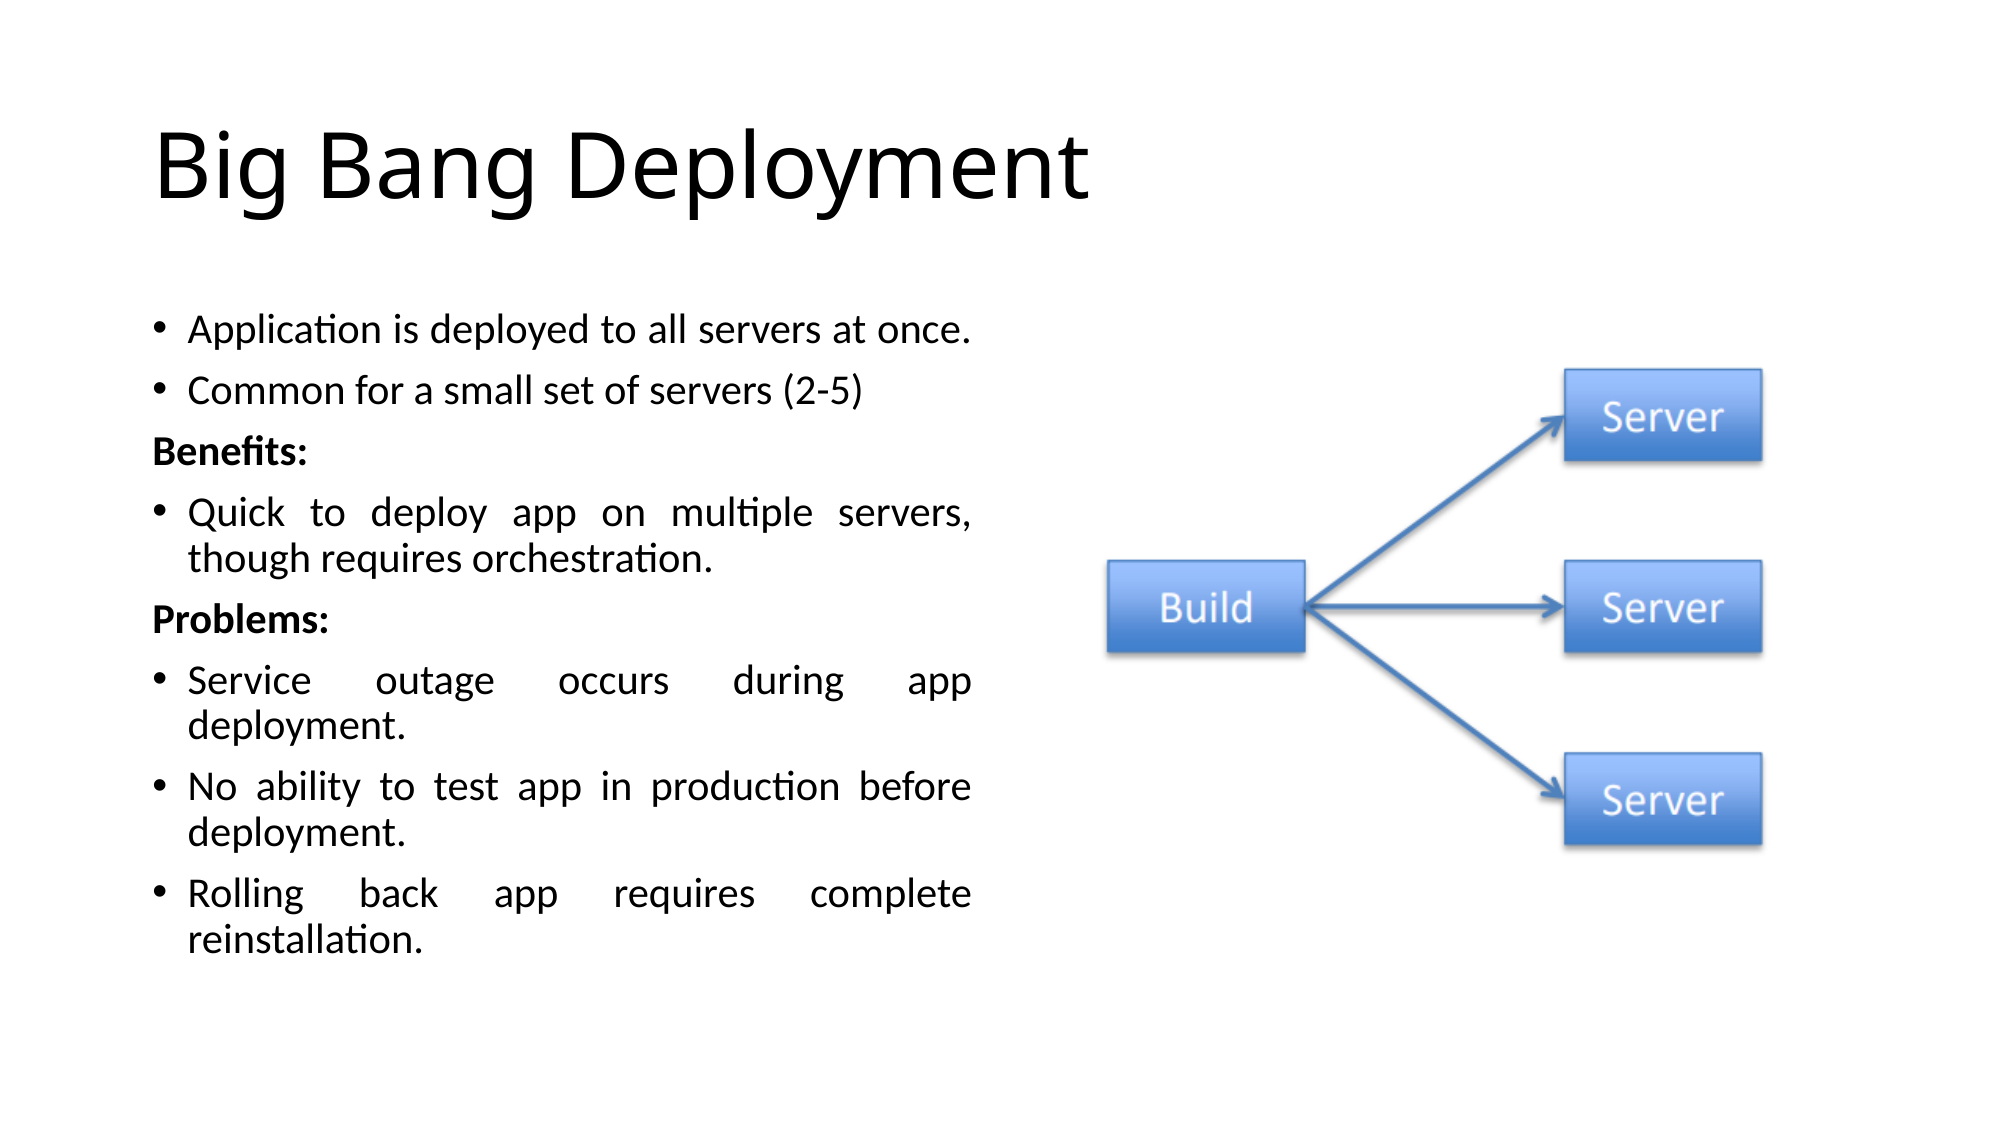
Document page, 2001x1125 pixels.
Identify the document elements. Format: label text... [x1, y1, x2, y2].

list Application is deployed to all servers at once. Common for a small set of servers (2-5) Benefits: Quick to deploy app on multiple servers, though requires orchestration. Problems: Service outage occurs during app deployment. No ability to test app in production before deployment. Rolling back app requires complete reinstallation. [137, 299, 988, 1014]
title Big Bang Deployment [137, 59, 1863, 278]
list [1043, 258, 1829, 912]
